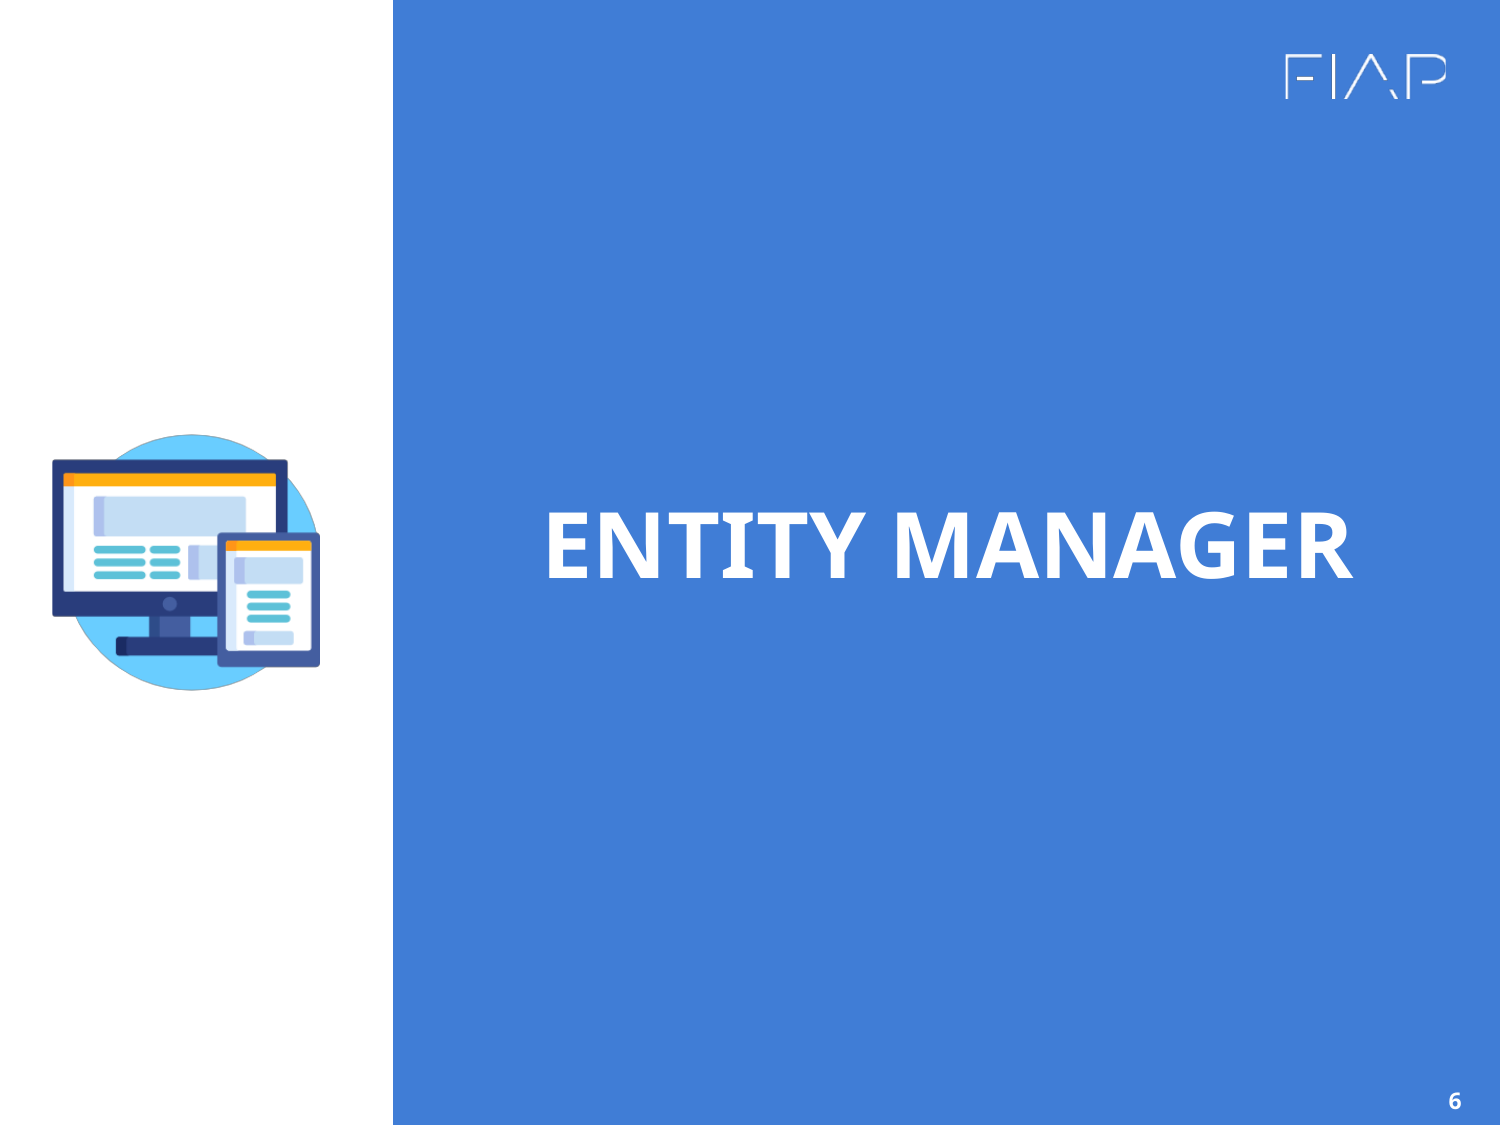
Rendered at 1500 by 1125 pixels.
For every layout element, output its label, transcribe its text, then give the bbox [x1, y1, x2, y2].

picture [52, 429, 320, 696]
title ENTITY MANAGER [465, 440, 1431, 658]
